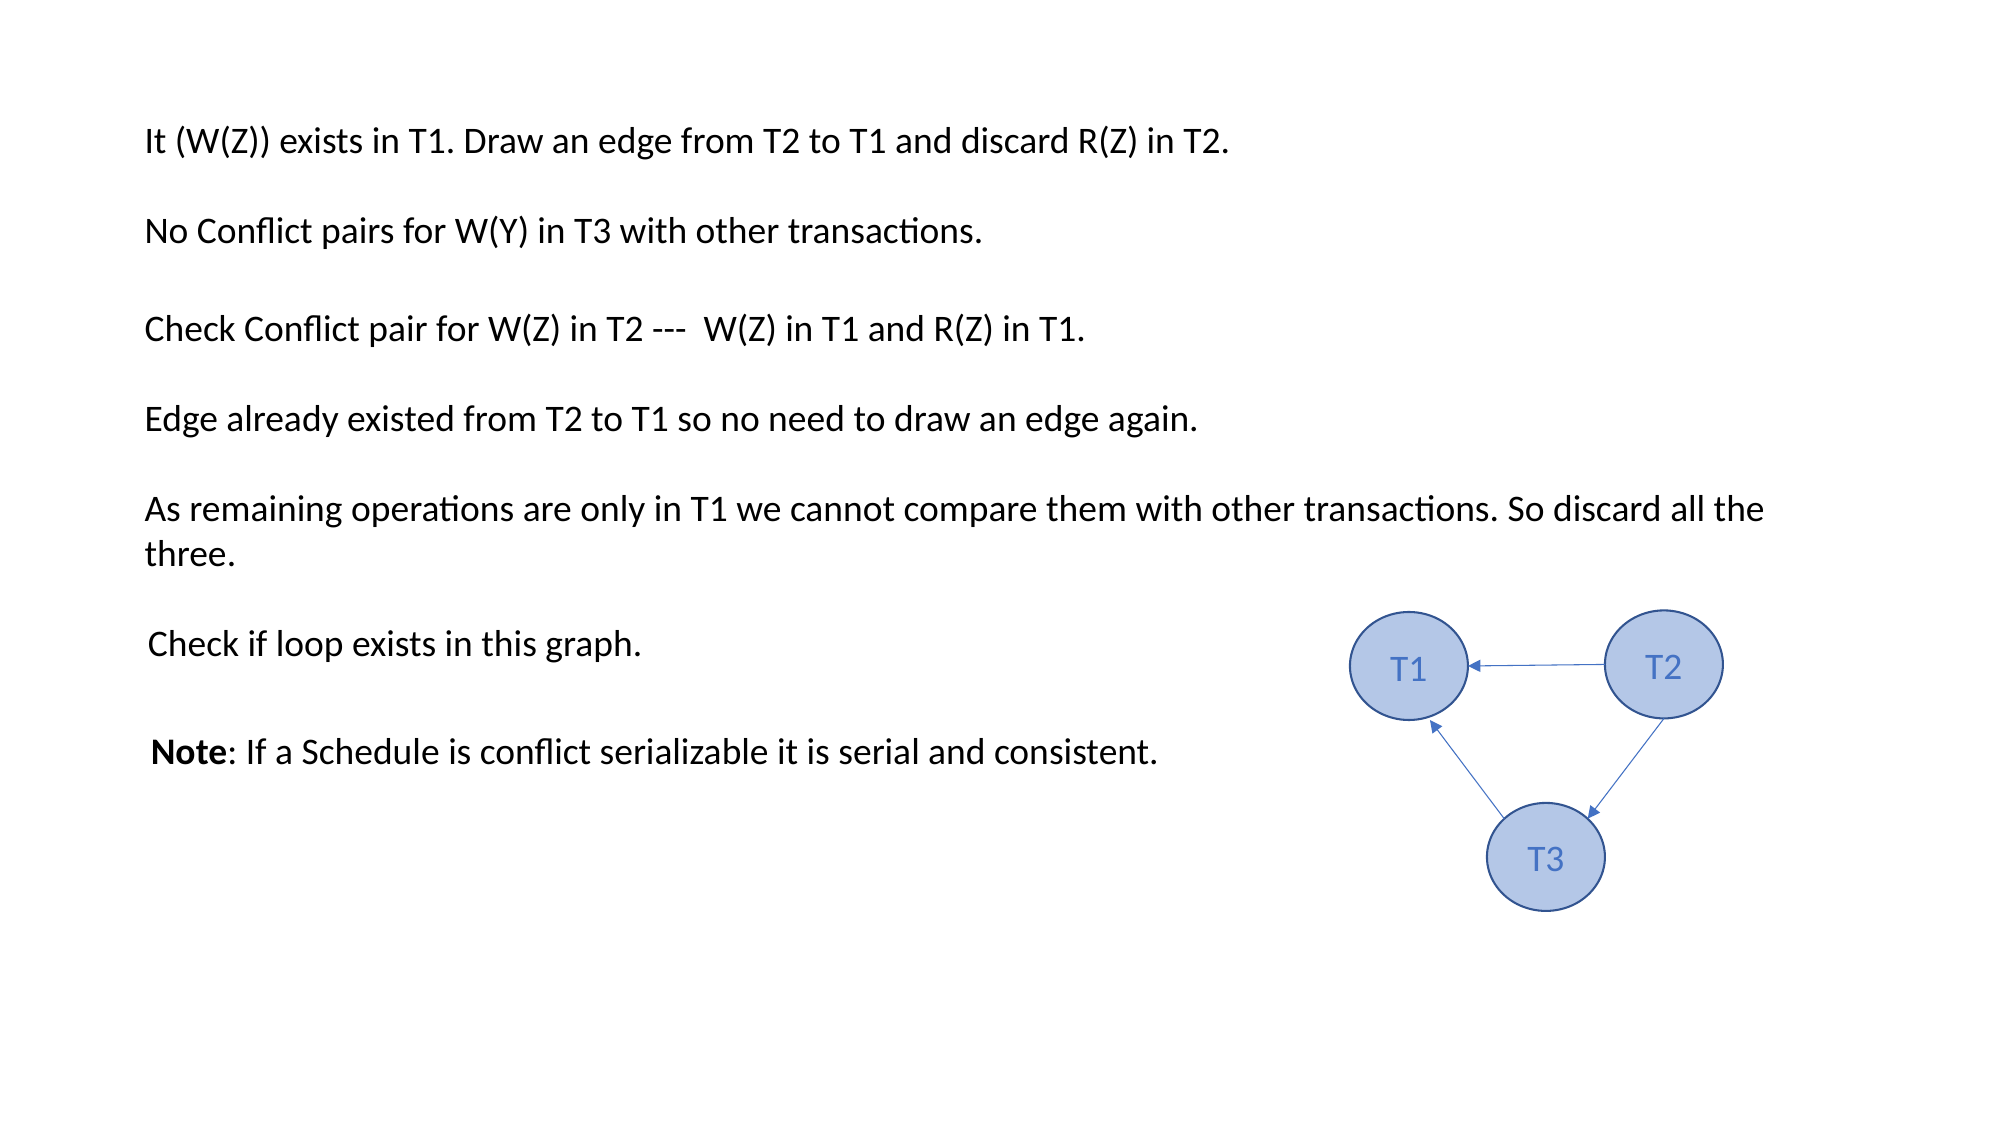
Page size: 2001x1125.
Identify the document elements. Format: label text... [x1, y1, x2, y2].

text_box Note: If a Schedule is conflict serializable it is serial and consistent. [136, 719, 1175, 780]
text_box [1429, 719, 1505, 819]
text_box It (W(Z)) exists in T1. Draw an edge from T2 to T1 and discard R(Z) in T2. No Conflict pairs for W(Y) in T3 with other transactions. [129, 108, 1688, 259]
text_box T2 [1603, 609, 1724, 720]
text_box Check Conflict pair for W(Z) in T2 --- W(Z) in T1 and R(Z) in T1. Edge already existed from T2 to T1 so no need to draw an edge again. As remaining operations are only in T1 we cannot compare them with other transactions. So discard all the three. [129, 296, 1876, 582]
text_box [1587, 718, 1664, 819]
text_box T1 [1348, 610, 1469, 722]
text_box T3 [1485, 801, 1606, 912]
text_box Check if loop exists in this graph. [133, 611, 658, 672]
